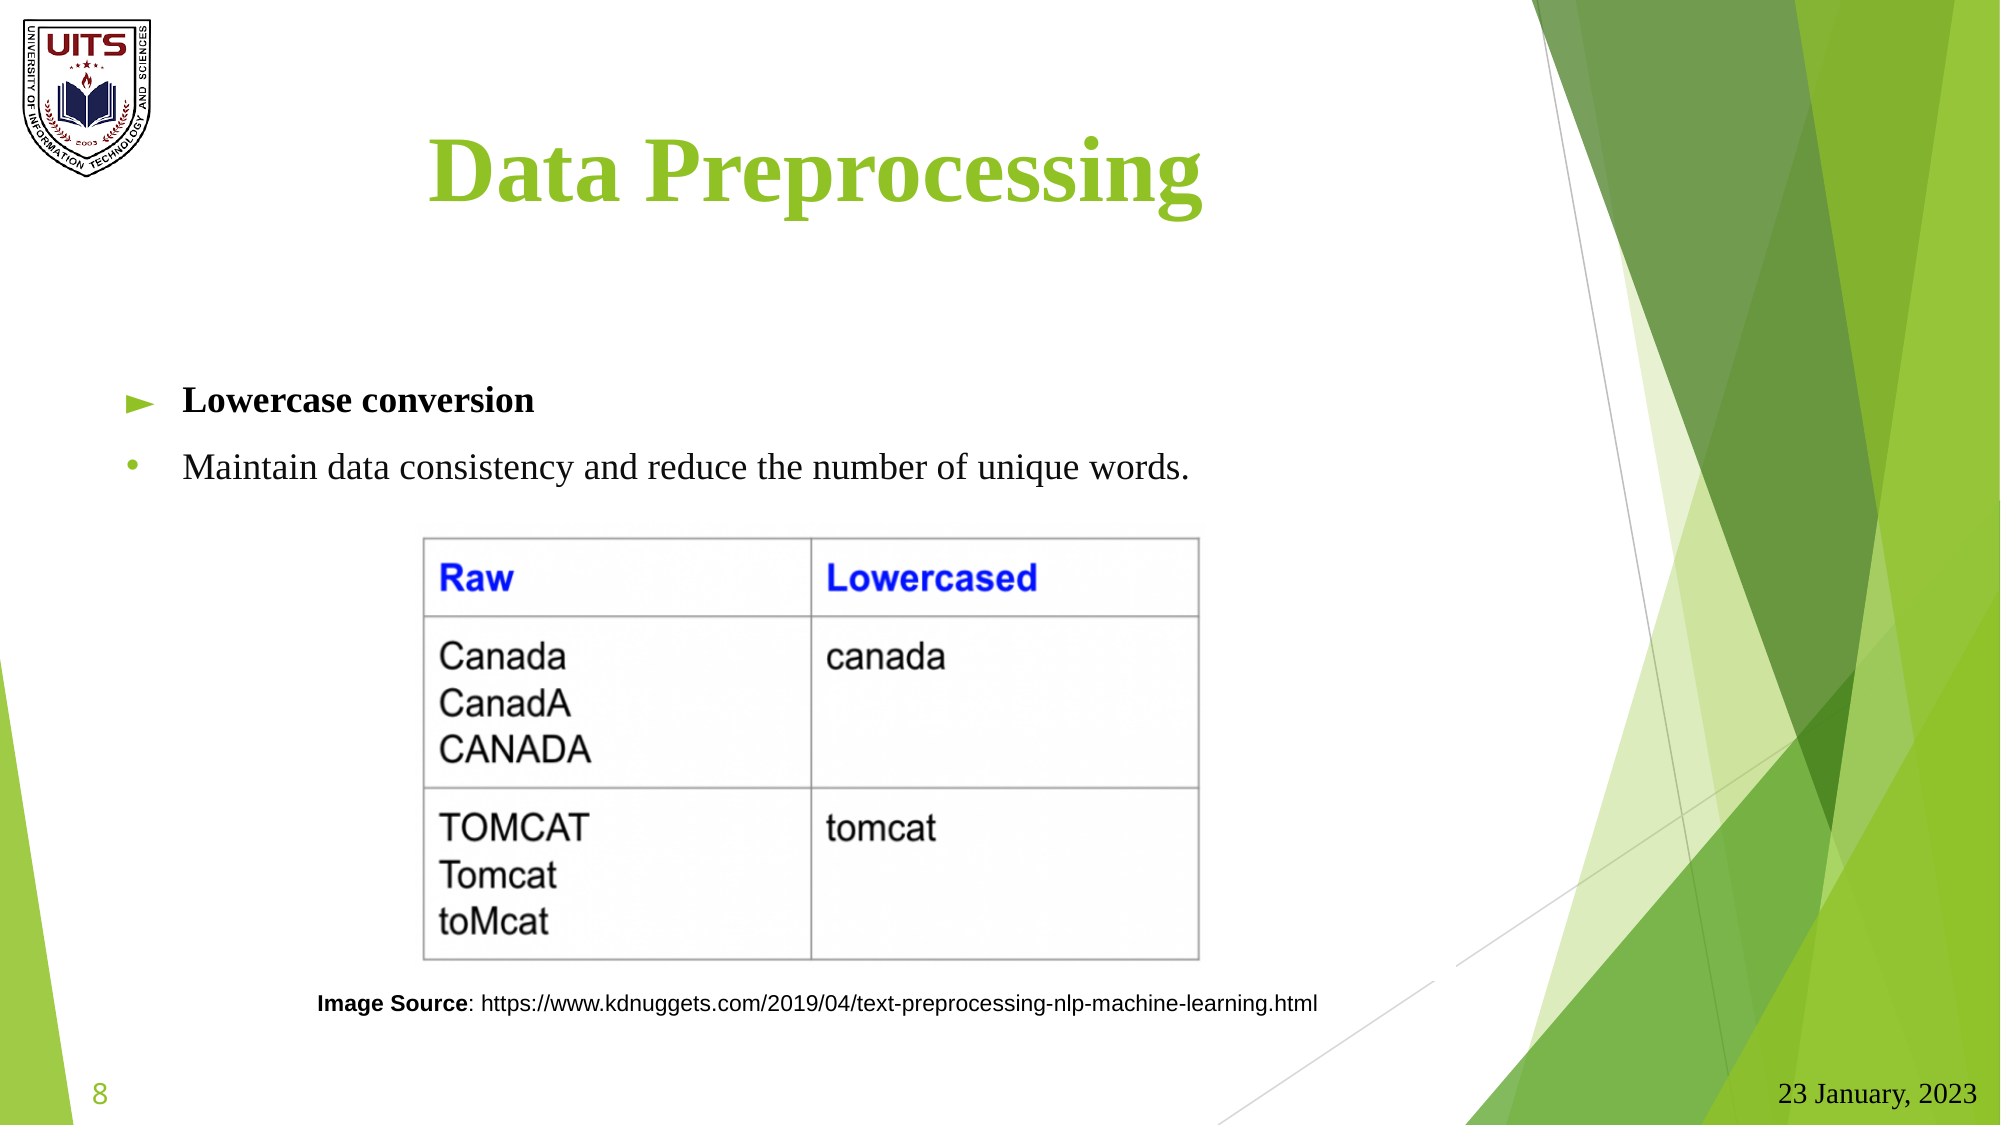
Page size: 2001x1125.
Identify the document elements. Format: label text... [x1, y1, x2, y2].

picture [174, 511, 1456, 981]
list Lowercase conversion Maintain data consistency and reduce the number of unique words. [111, 344, 1522, 1059]
text_box Image Source: https://www.kdnuggets.com/2019/04/text-preprocessing-nlp-machine-learning.html [302, 980, 1668, 1024]
picture [0, 10, 175, 185]
text_box 23 January, 2023 [1507, 1059, 2000, 1125]
title Data Preprocessing [111, 99, 1522, 317]
text_box 8 [76, 1067, 527, 1118]
